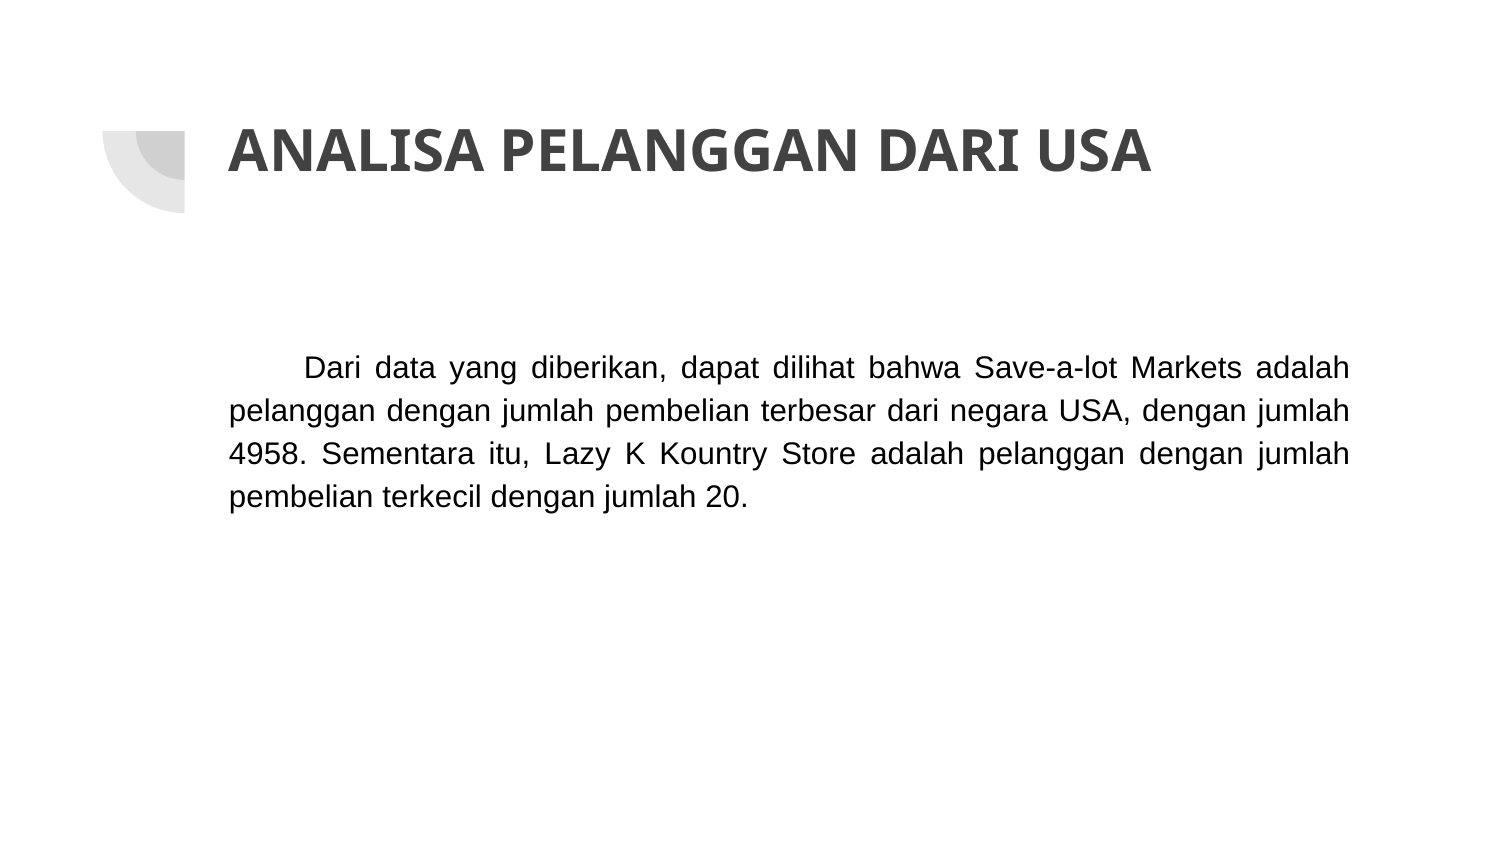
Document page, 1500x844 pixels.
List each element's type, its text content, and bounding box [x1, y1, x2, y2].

title ANALISA PELANGGAN DARI USA [213, 98, 1368, 263]
list Dari data yang diberikan, dapat dilihat bahwa Save-a-lot Markets adalah pelanggan dengan jumlah pembelian terbesar dari negara USA, dengan jumlah 4958. Sementara itu, Lazy K Kountry Store adalah pelanggan dengan jumlah pembelian terkecil dengan jumlah 20. [213, 326, 1368, 546]
